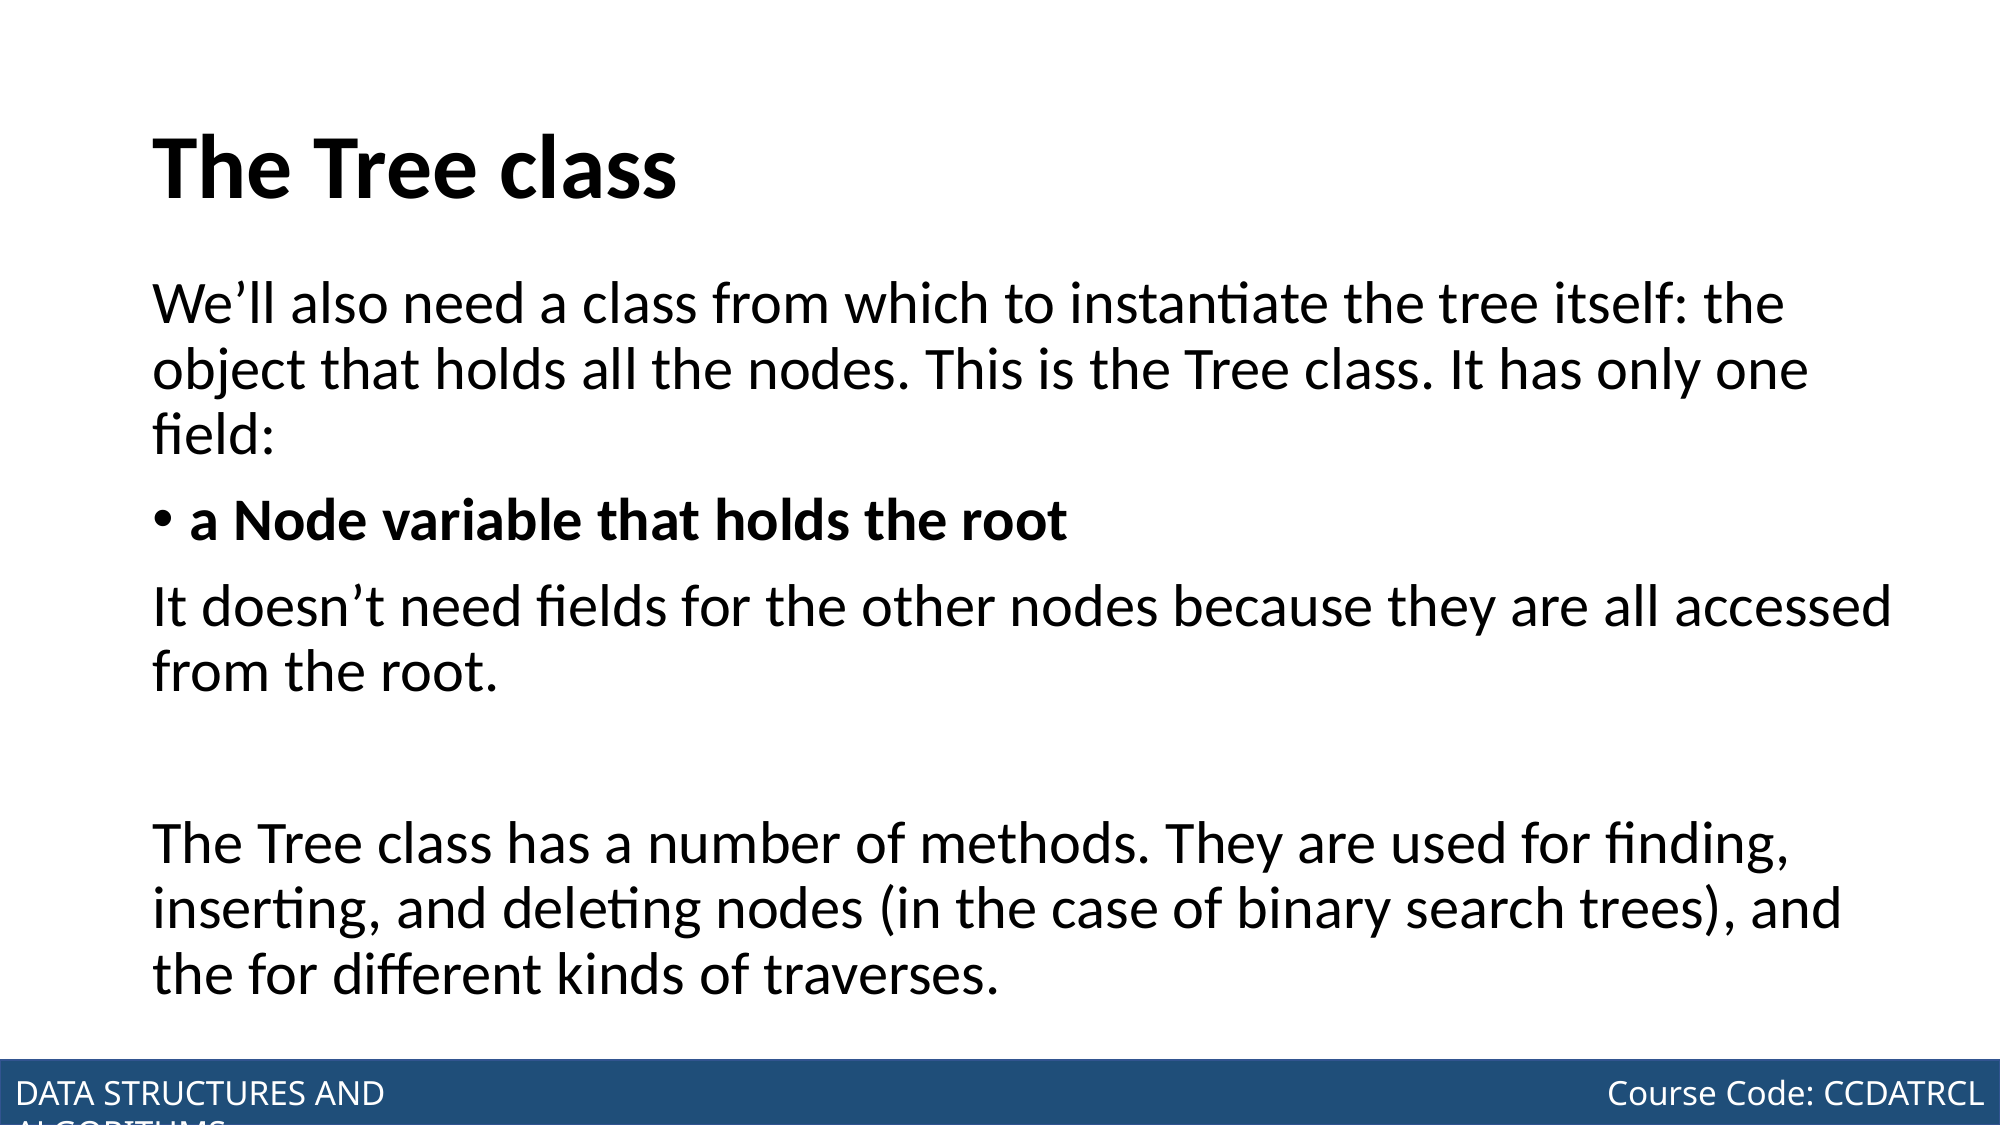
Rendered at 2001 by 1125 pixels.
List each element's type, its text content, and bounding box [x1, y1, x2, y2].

list We’ll also need a class from which to instantiate the tree itself: the object that holds all the nodes. This is the Tree class. It has only one field: a Node variable that holds the root It doesn’t need fields for the other nodes because they are all accessed from the root. The Tree class has a number of methods. They are used for finding, inserting, and deleting nodes (in the case of binary search trees), and the for different kinds of traverses. [137, 264, 1918, 1028]
text_box DATA STRUCTURES AND ALGORITHMS [0, 1064, 595, 1125]
text_box [0, 1059, 2000, 1125]
text_box Course Code: CCDATRCL [1516, 1064, 2000, 1120]
title The Tree class [137, 59, 1863, 264]
